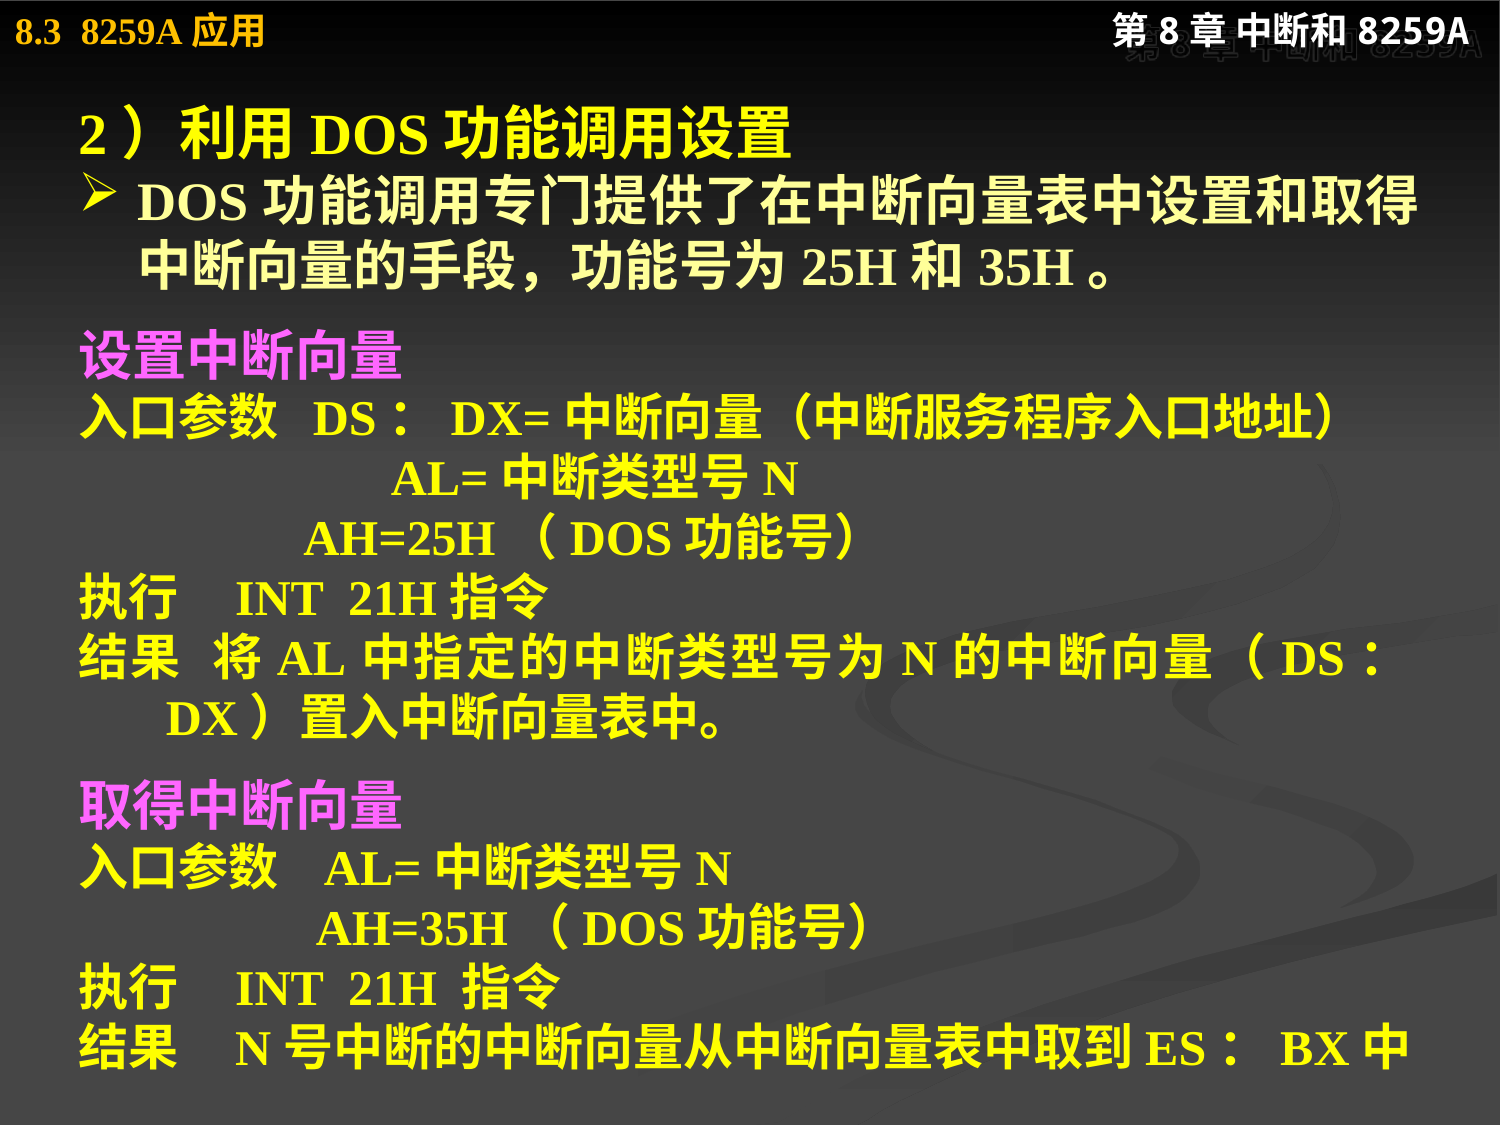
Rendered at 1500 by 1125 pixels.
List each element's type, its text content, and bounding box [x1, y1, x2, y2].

list 2）利用DOS功能调用设置 DOS功能调用专门提供了在中断向量表中设置和取得中断向量的手段，功能号为25H和35H。 设置中断向量 入口参数 DS：DX=中断向量（中断服务程序入口地址） AL=中断类型号N AH=25H（DOS功能号） 执行 INT 21H指令 结果 将AL中指定的中断类型号为N的中断向量（DS：DX）置入中断向量表中。 取得中断向量 入口参数 AL=中断类型号N AH=35H（DOS功能号） 执行 INT 21H 指令 结果 N号中断的中断向量从中断向量表中取到ES：BX中 [63, 88, 1437, 1065]
